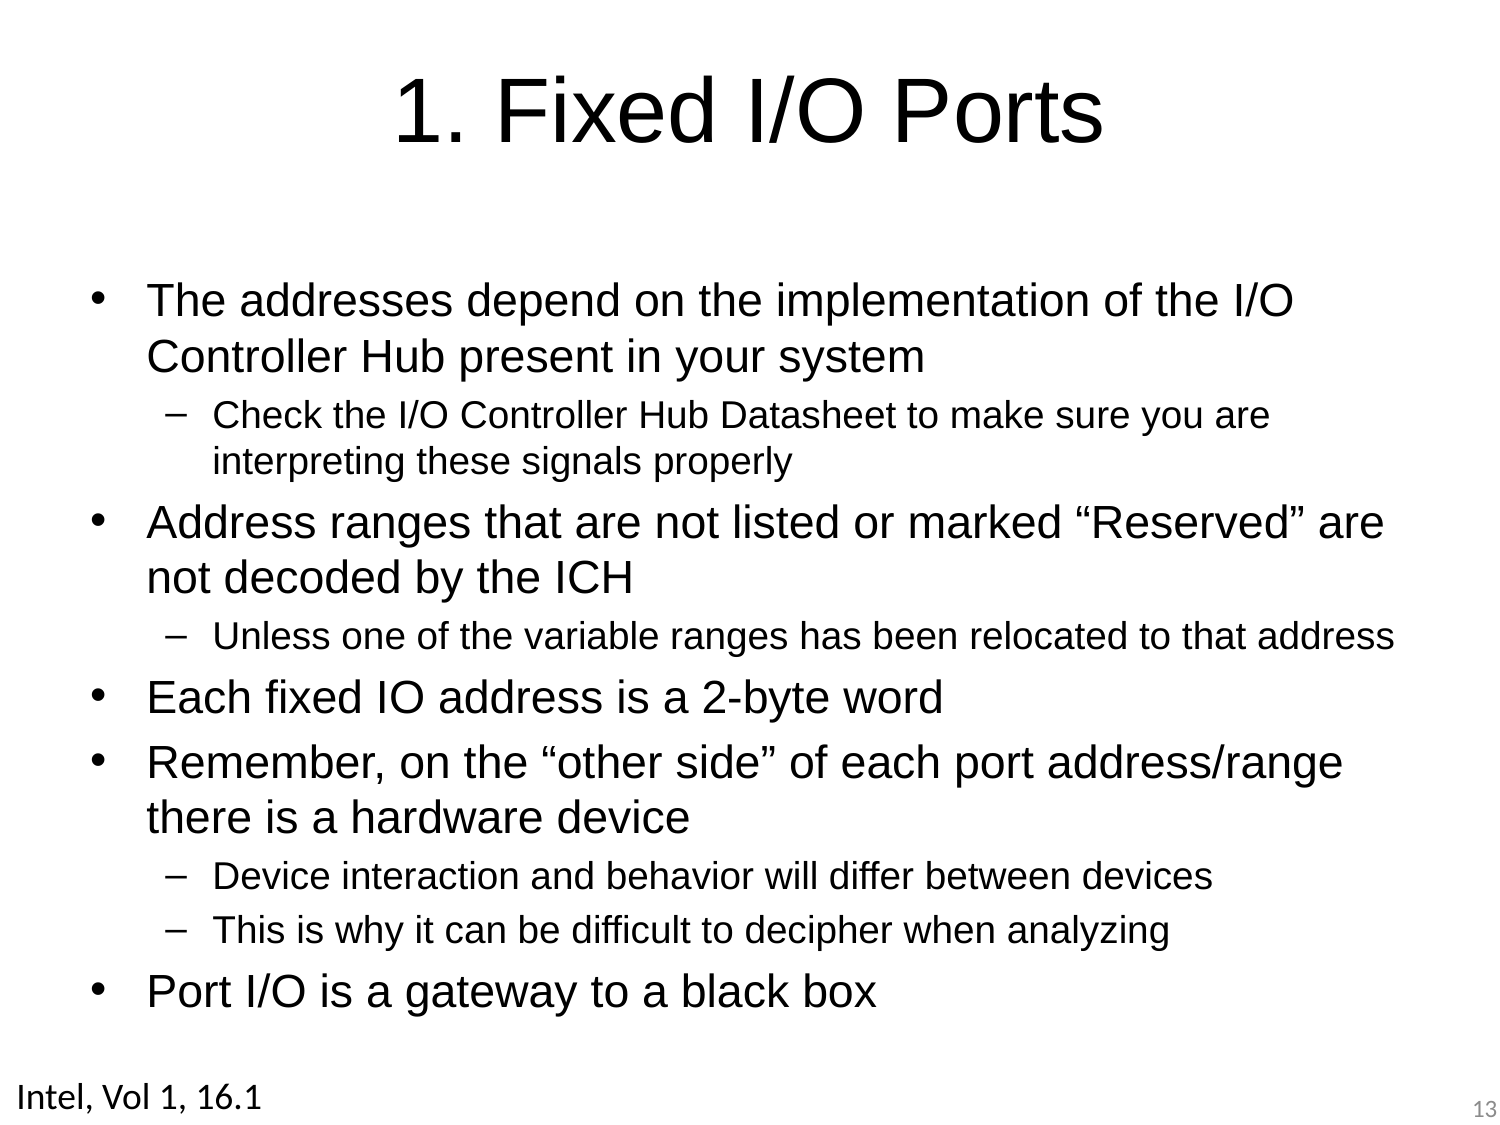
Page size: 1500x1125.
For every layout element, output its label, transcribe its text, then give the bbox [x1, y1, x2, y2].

title 1. Fixed I/O Ports [75, 12, 1425, 200]
slide_number 13 [1162, 1077, 1500, 1125]
text_box Intel, Vol 1, 16.1 [1, 1064, 278, 1125]
list The addresses depend on the implementation of the I/O Controller Hub present in your system Check the I/O Controller Hub Datasheet to make sure you are interpreting these signals properly Address ranges that are not listed or marked “Reserved” are not decoded by the ICH Unless one of the variable ranges has been relocated to that address Each fixed IO address is a 2-byte word Remember, on the “other side” of each port address/range there is a hardware device Device interaction and behavior will differ between devices This is why it can be difficult to decipher when analyzing Port I/O is a gateway to a black box [75, 262, 1425, 1065]
